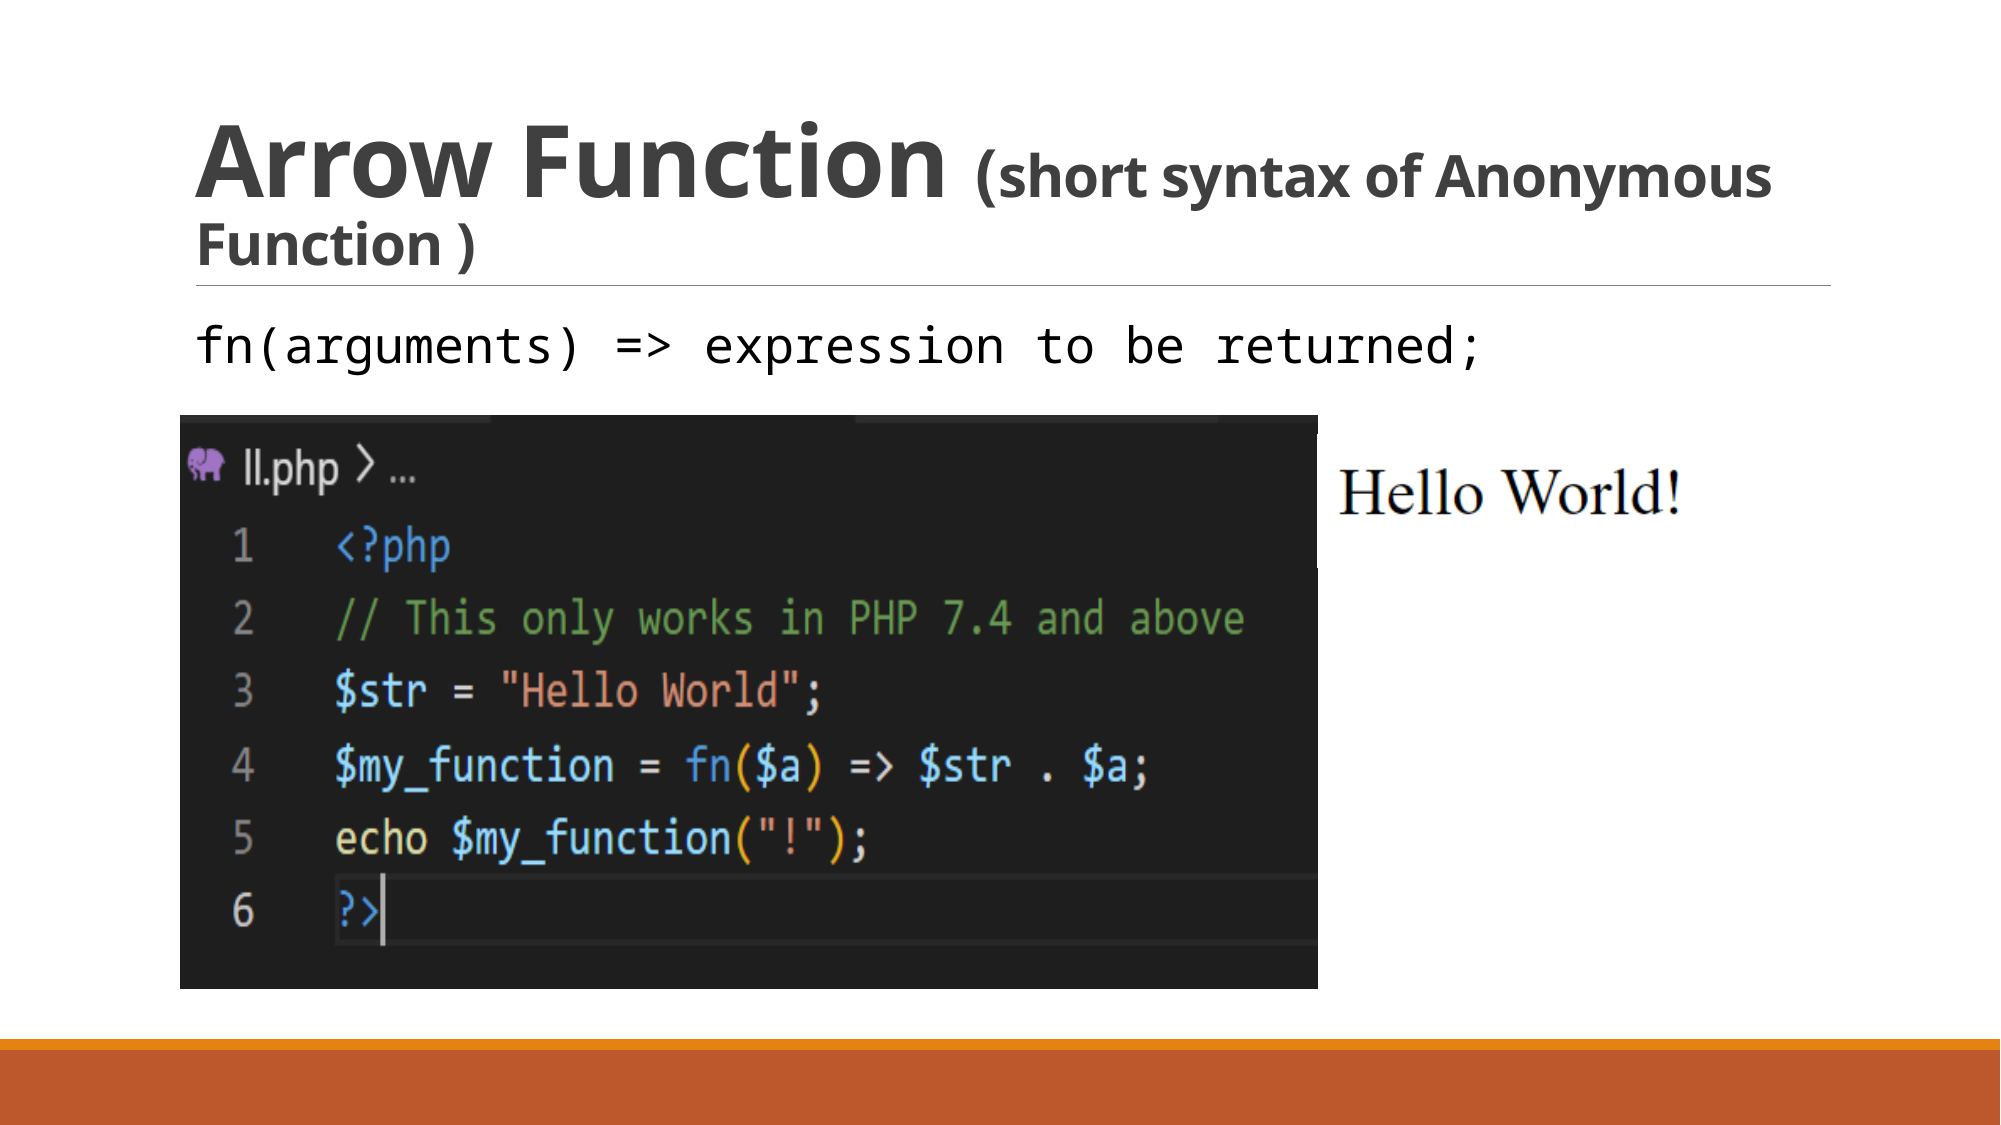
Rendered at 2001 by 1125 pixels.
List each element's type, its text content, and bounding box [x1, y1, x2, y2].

title Arrow Function (short syntax of Anonymous Function ) [180, 47, 1830, 285]
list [179, 414, 1318, 989]
picture [1316, 433, 1754, 568]
text_box fn(arguments) => expression to be returned; [179, 305, 1693, 381]
